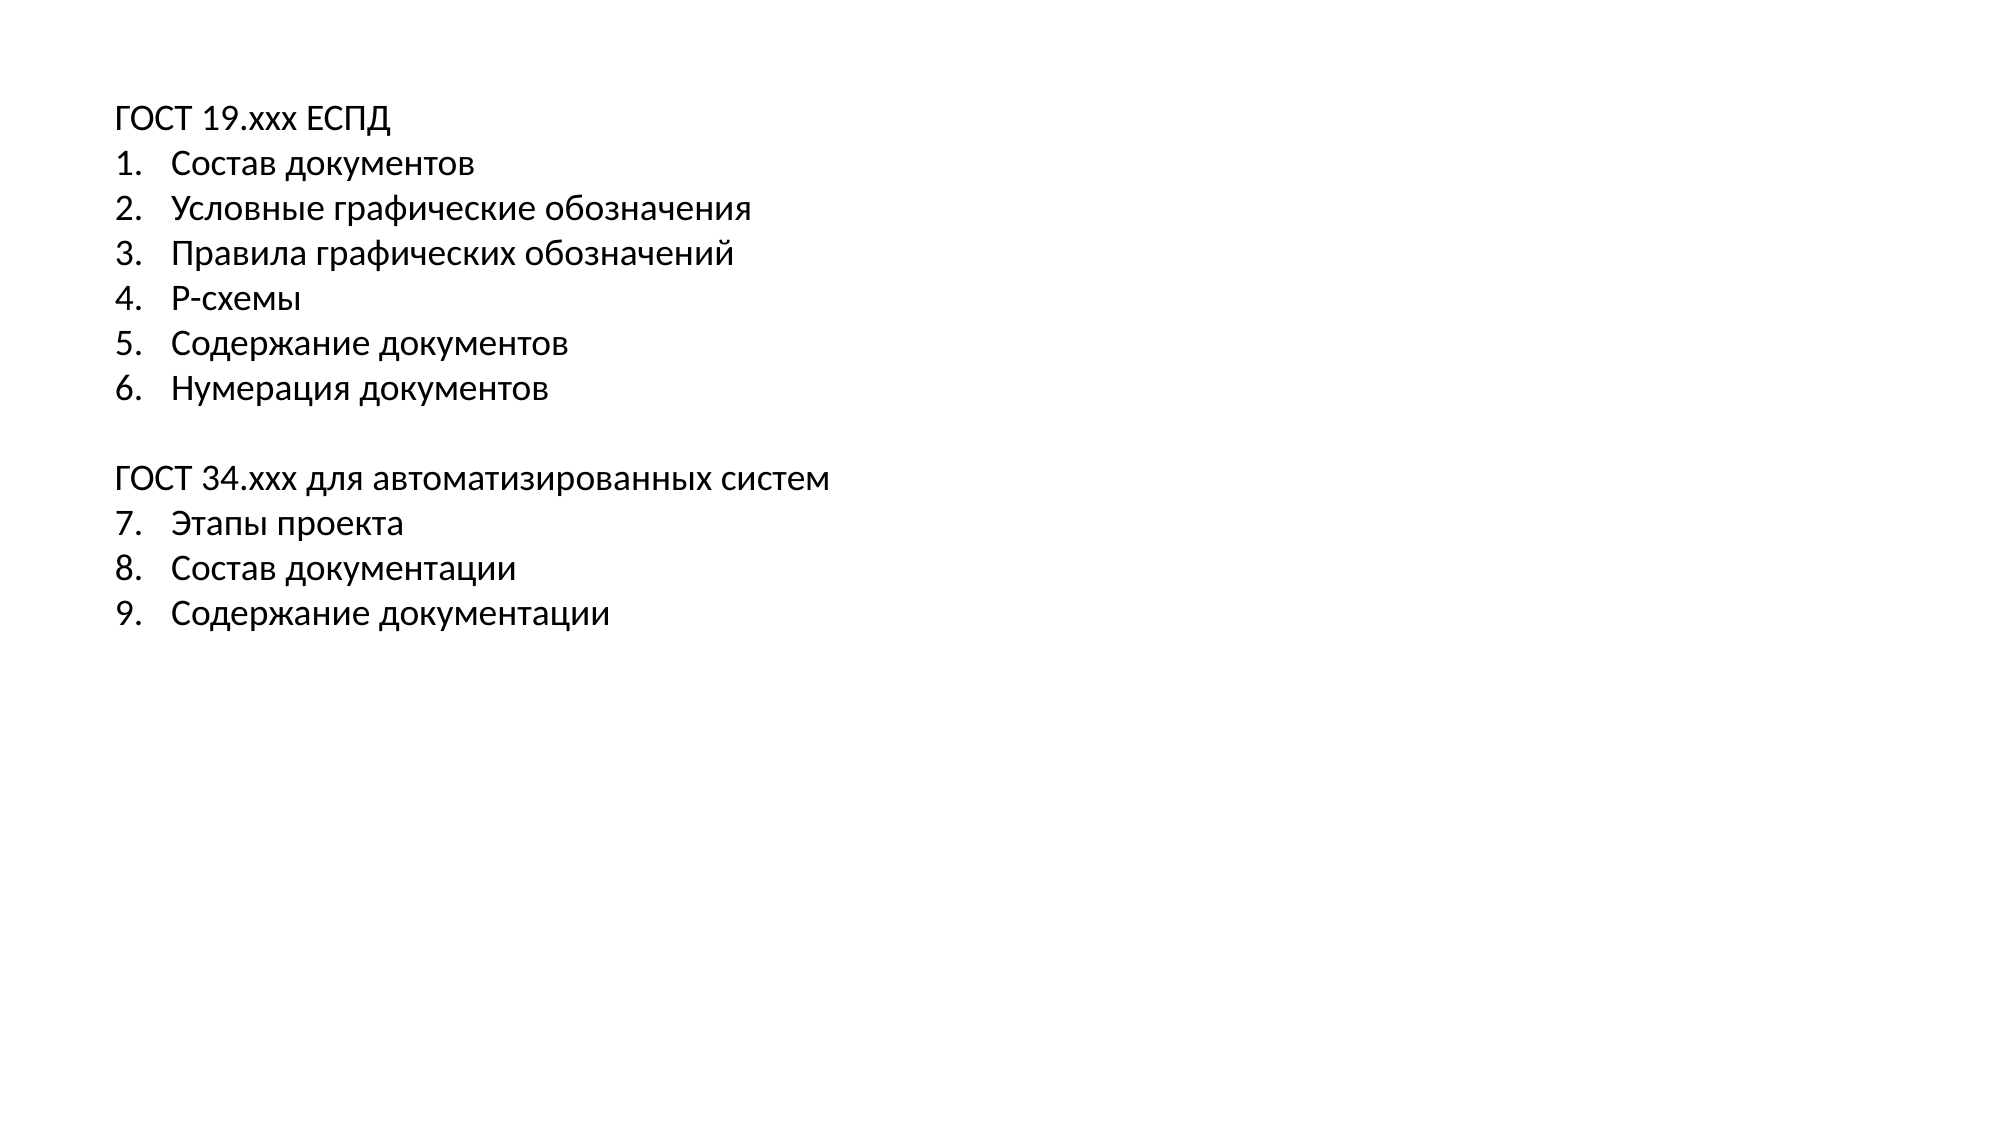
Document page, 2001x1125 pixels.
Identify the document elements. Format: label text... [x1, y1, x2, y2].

text_box ГОСТ 19.xxx ЕСПД Состав документов Условные графические обозначения Правила графических обозначений Р-схемы Содержание документов Нумерация документов ГОСТ 34.xxx для автоматизированных систем Этапы проекта Состав документации Содержание документации [99, 85, 846, 641]
